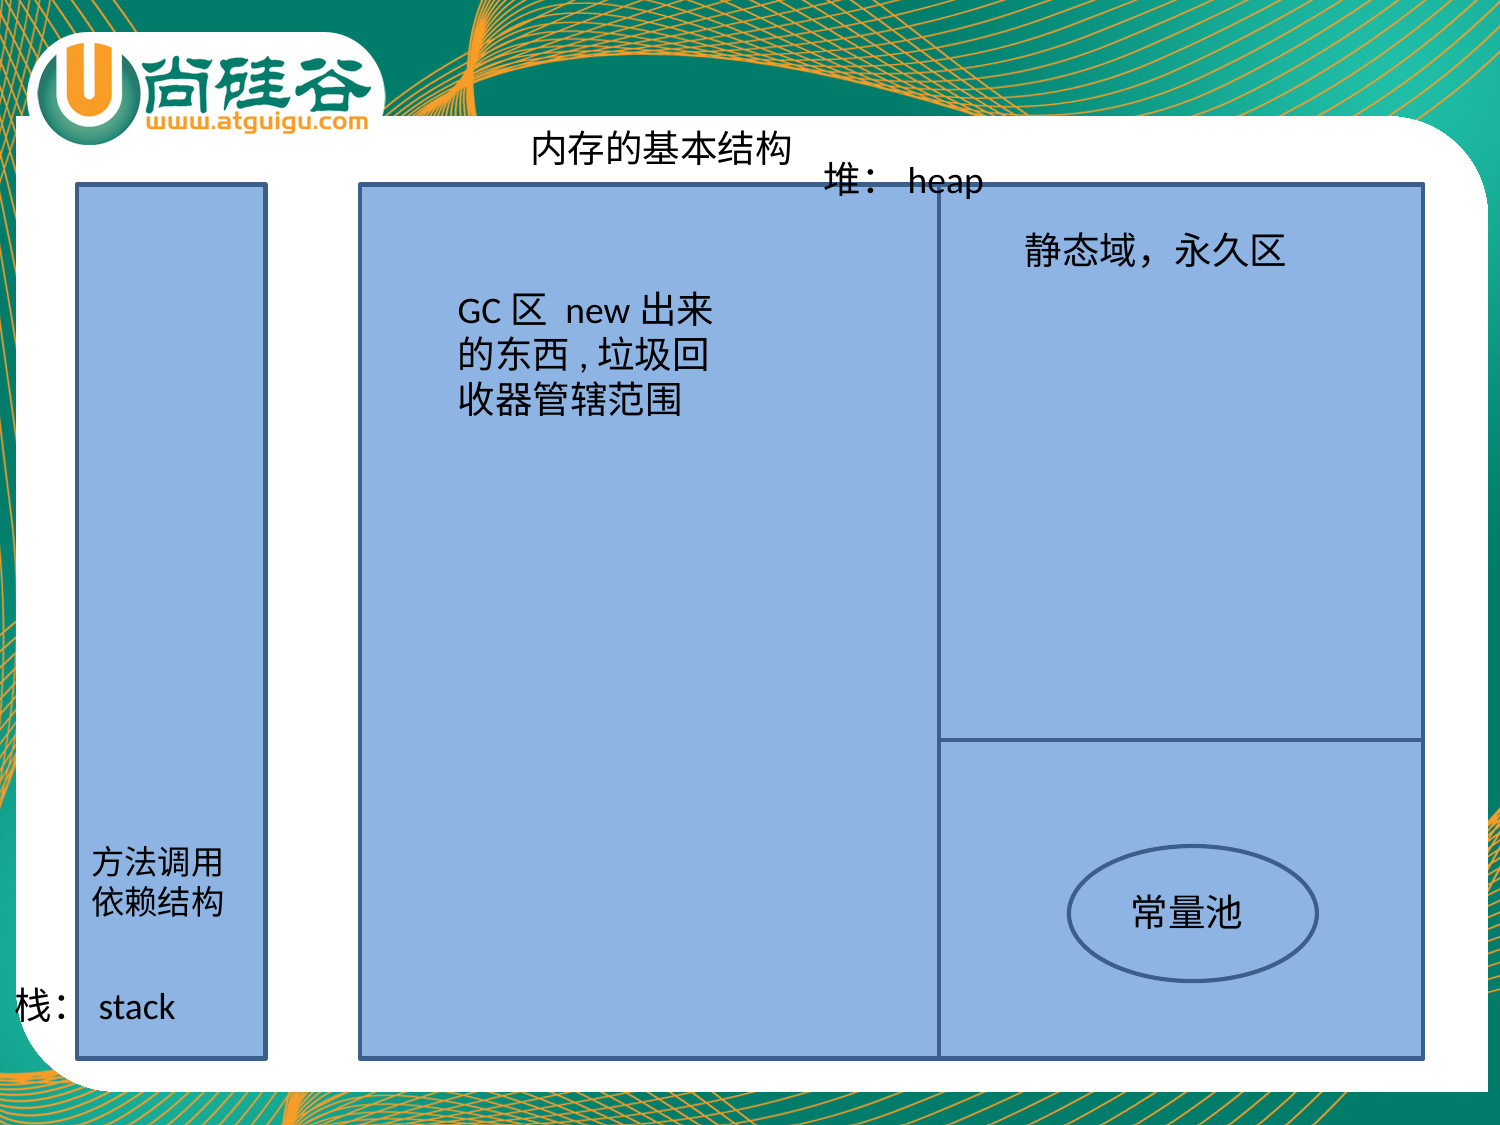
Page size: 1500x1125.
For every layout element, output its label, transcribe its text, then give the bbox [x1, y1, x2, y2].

text_box GC区 new出来的东西,垃圾回收器管辖范围 [442, 278, 762, 429]
text_box 堆：heap [808, 177, 1046, 209]
text_box 常量池 [1116, 881, 1329, 942]
picture [0, 0, 1500, 1125]
text_box [75, 182, 268, 1061]
text_box 静态域，永久区 [1009, 219, 1329, 280]
text_box [358, 182, 937, 1061]
text_box 方法调用 依赖结构 [76, 834, 355, 929]
text_box [937, 742, 1425, 1061]
text_box 栈：stack [0, 974, 219, 1035]
text_box [1066, 843, 1309, 984]
text_box 内存的基本结构 [515, 117, 1059, 177]
text_box [937, 182, 1425, 742]
